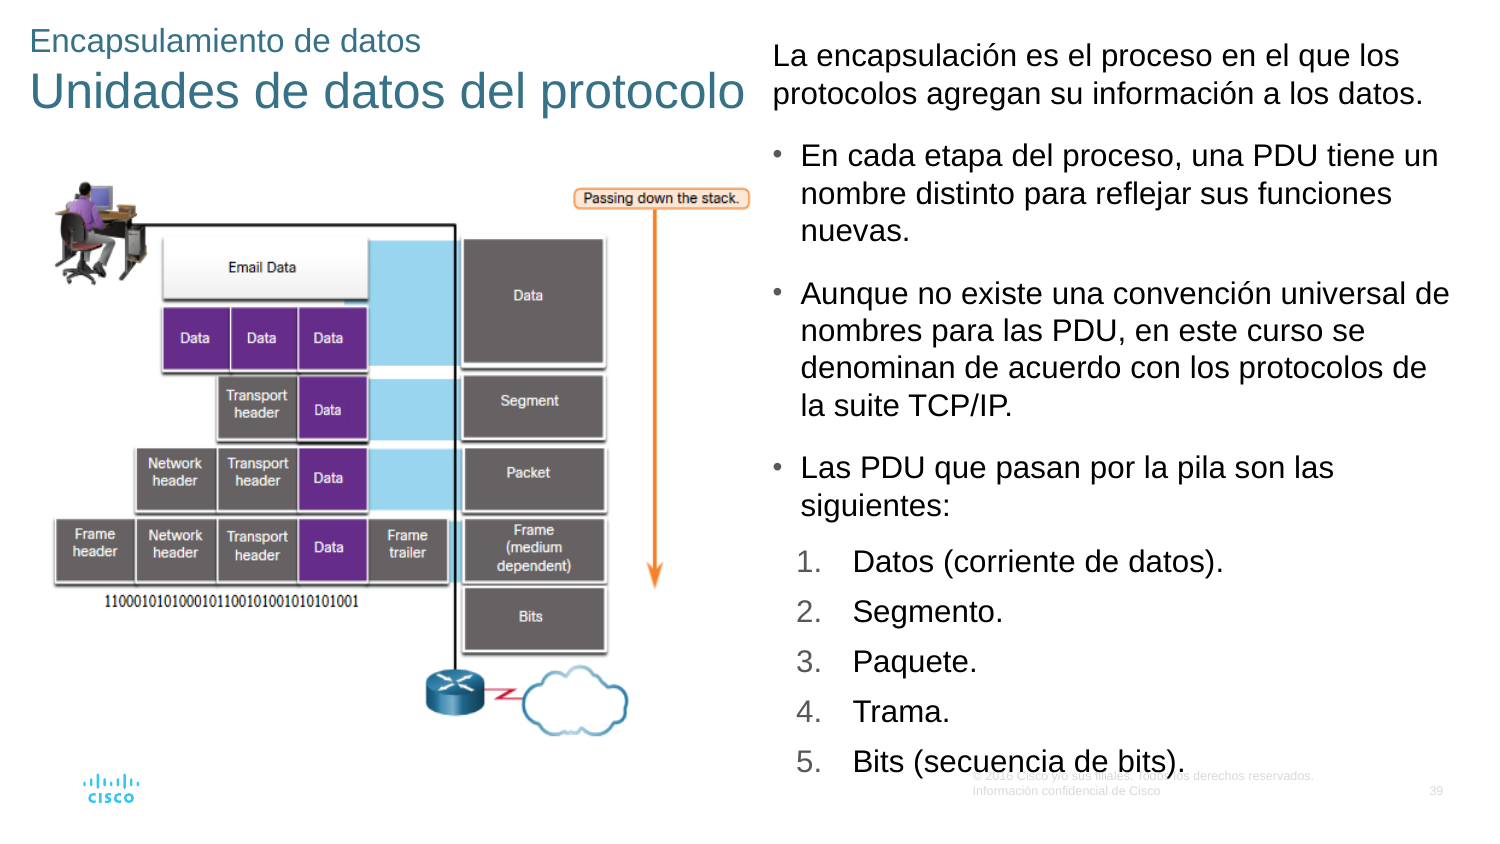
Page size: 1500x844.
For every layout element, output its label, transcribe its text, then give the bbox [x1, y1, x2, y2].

picture [25, 178, 758, 748]
title Encapsulamiento de datos Unidades de datos del protocolo [14, 6, 800, 131]
list La encapsulación es el proceso en el que los protocolos agregan su información a los datos. En cada etapa del proceso, una PDU tiene un nombre distinto para reflejar sus funciones nuevas. Aunque no existe una convención universal de nombres para las PDU, en este curso se denominan de acuerdo con los protocolos de la suite TCP/IP. Las PDU que pasan por la pila son las siguientes: Datos (corriente de datos). Segmento. Paquete. Trama. Bits (secuencia de bits). [757, 28, 1489, 794]
